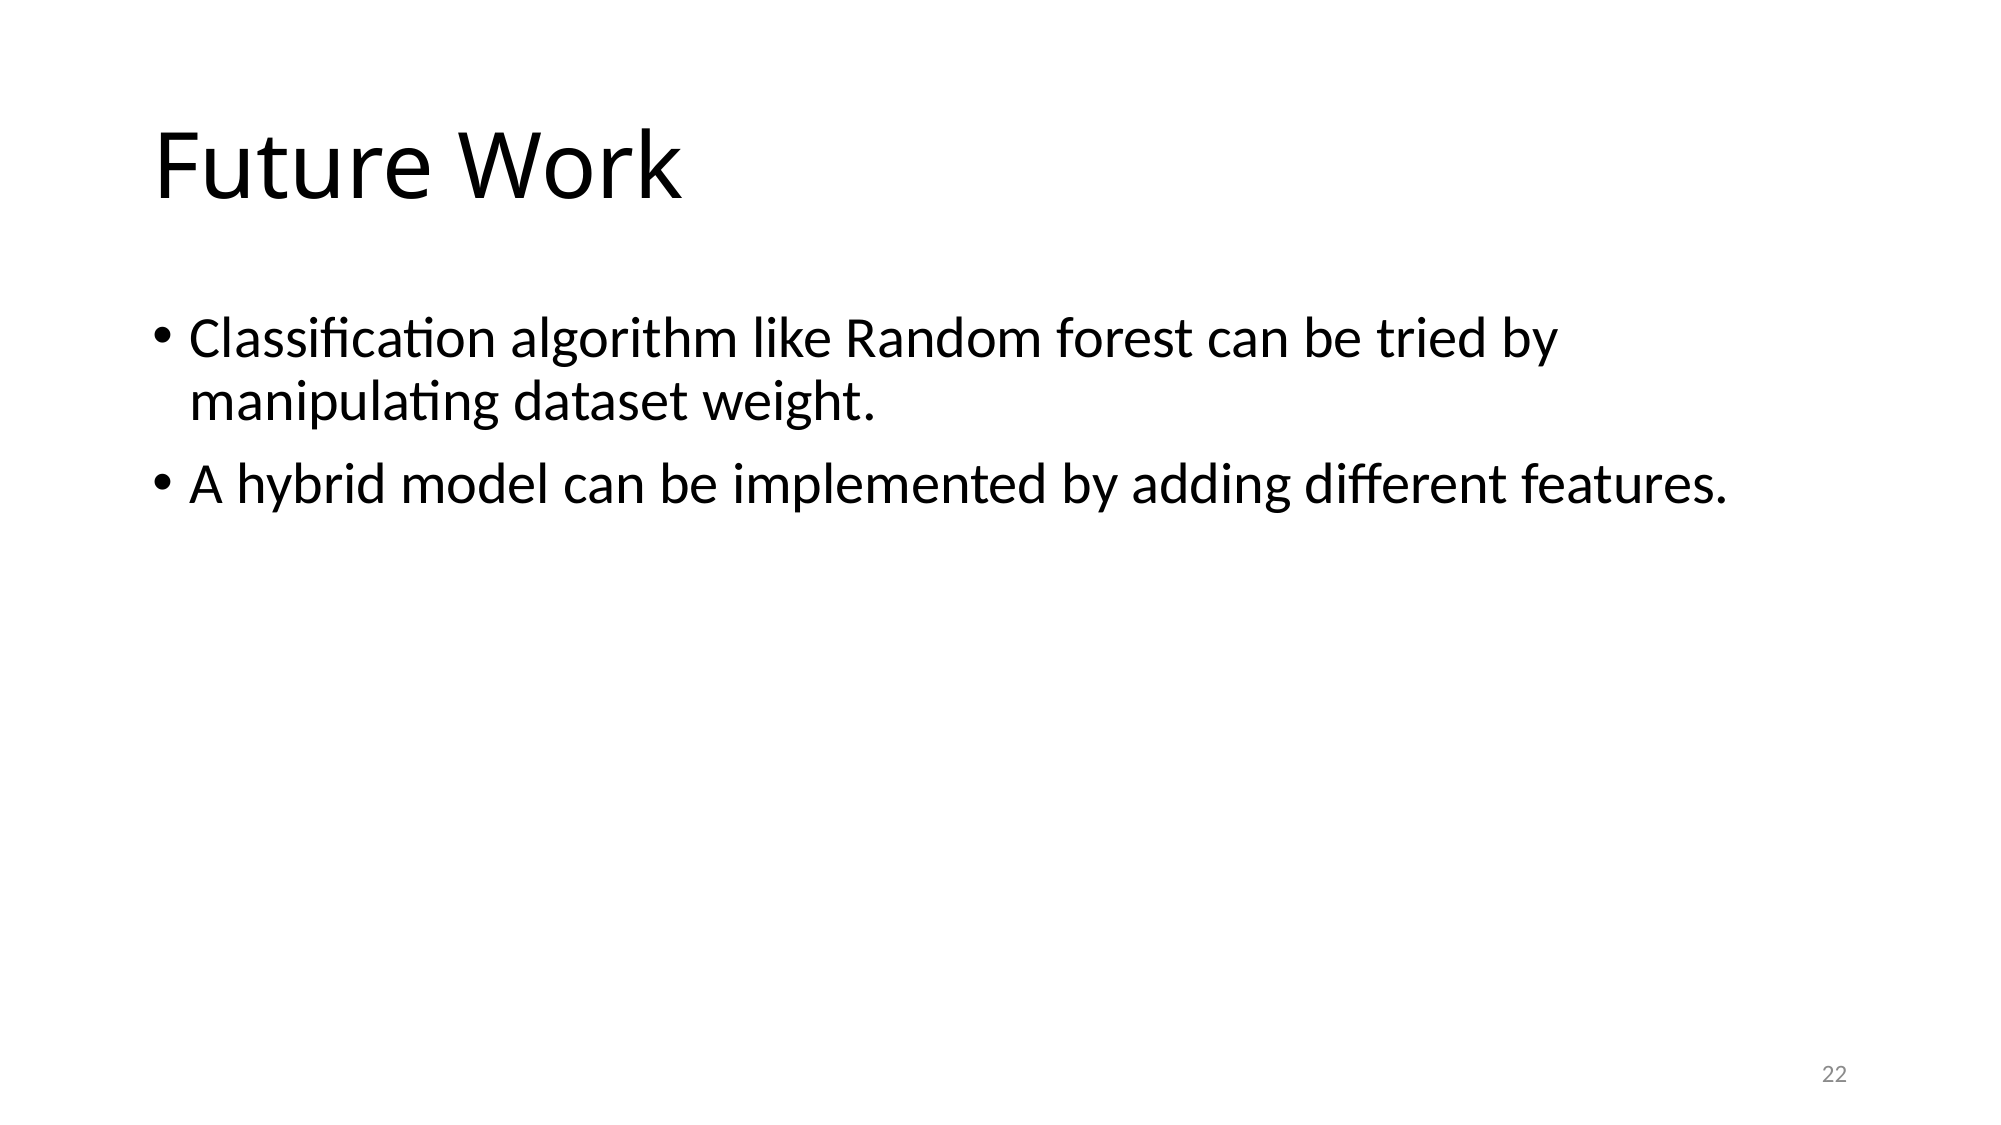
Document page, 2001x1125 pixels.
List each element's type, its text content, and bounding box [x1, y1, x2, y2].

slide_number 22 [1412, 1042, 1863, 1103]
list Classification algorithm like Random forest can be tried by manipulating dataset weight. A hybrid model can be implemented by adding different features. [137, 299, 1863, 1014]
title Future Work [137, 59, 1863, 278]
